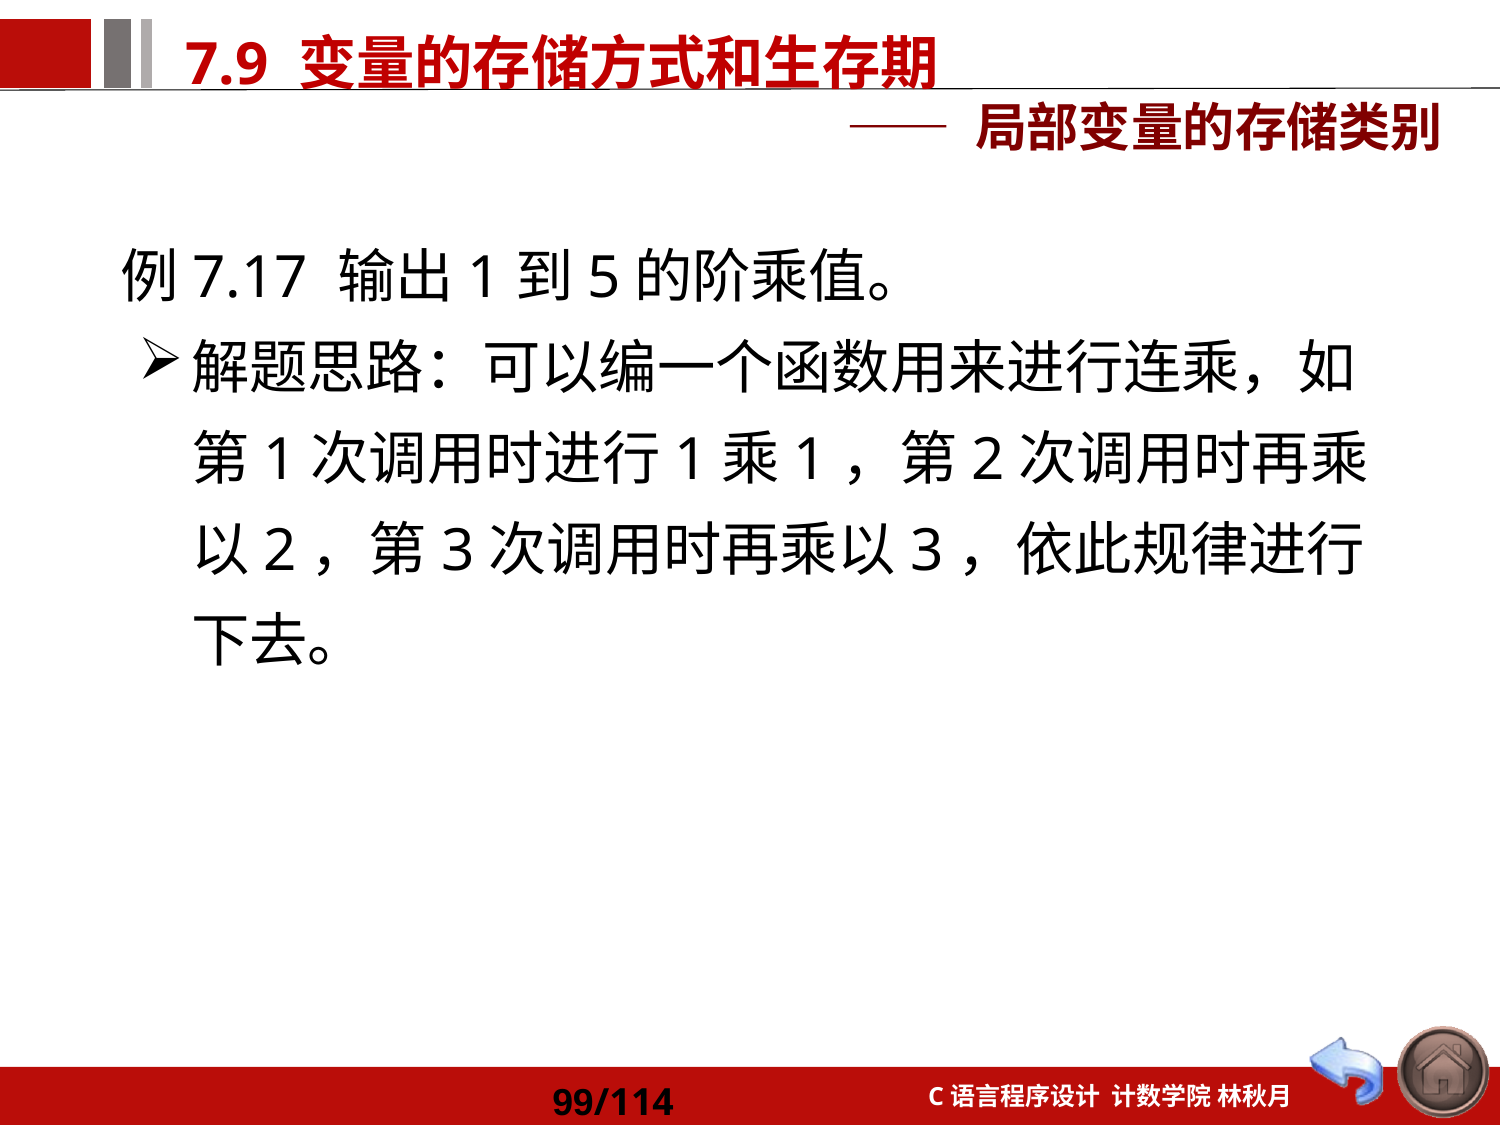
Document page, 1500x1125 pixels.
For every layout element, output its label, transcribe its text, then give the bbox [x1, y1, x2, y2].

list 例7.17 输出1到5的阶乘值。 解题思路：可以编一个函数用来进行连乘，如第1次调用时进行1乘1，第2次调用时再乘以2，第3次调用时再乘以3，依此规律进行下去。 [105, 210, 1400, 925]
text_box —— 局部变量的存储类别 [832, 86, 1500, 164]
picture [1308, 1032, 1386, 1110]
